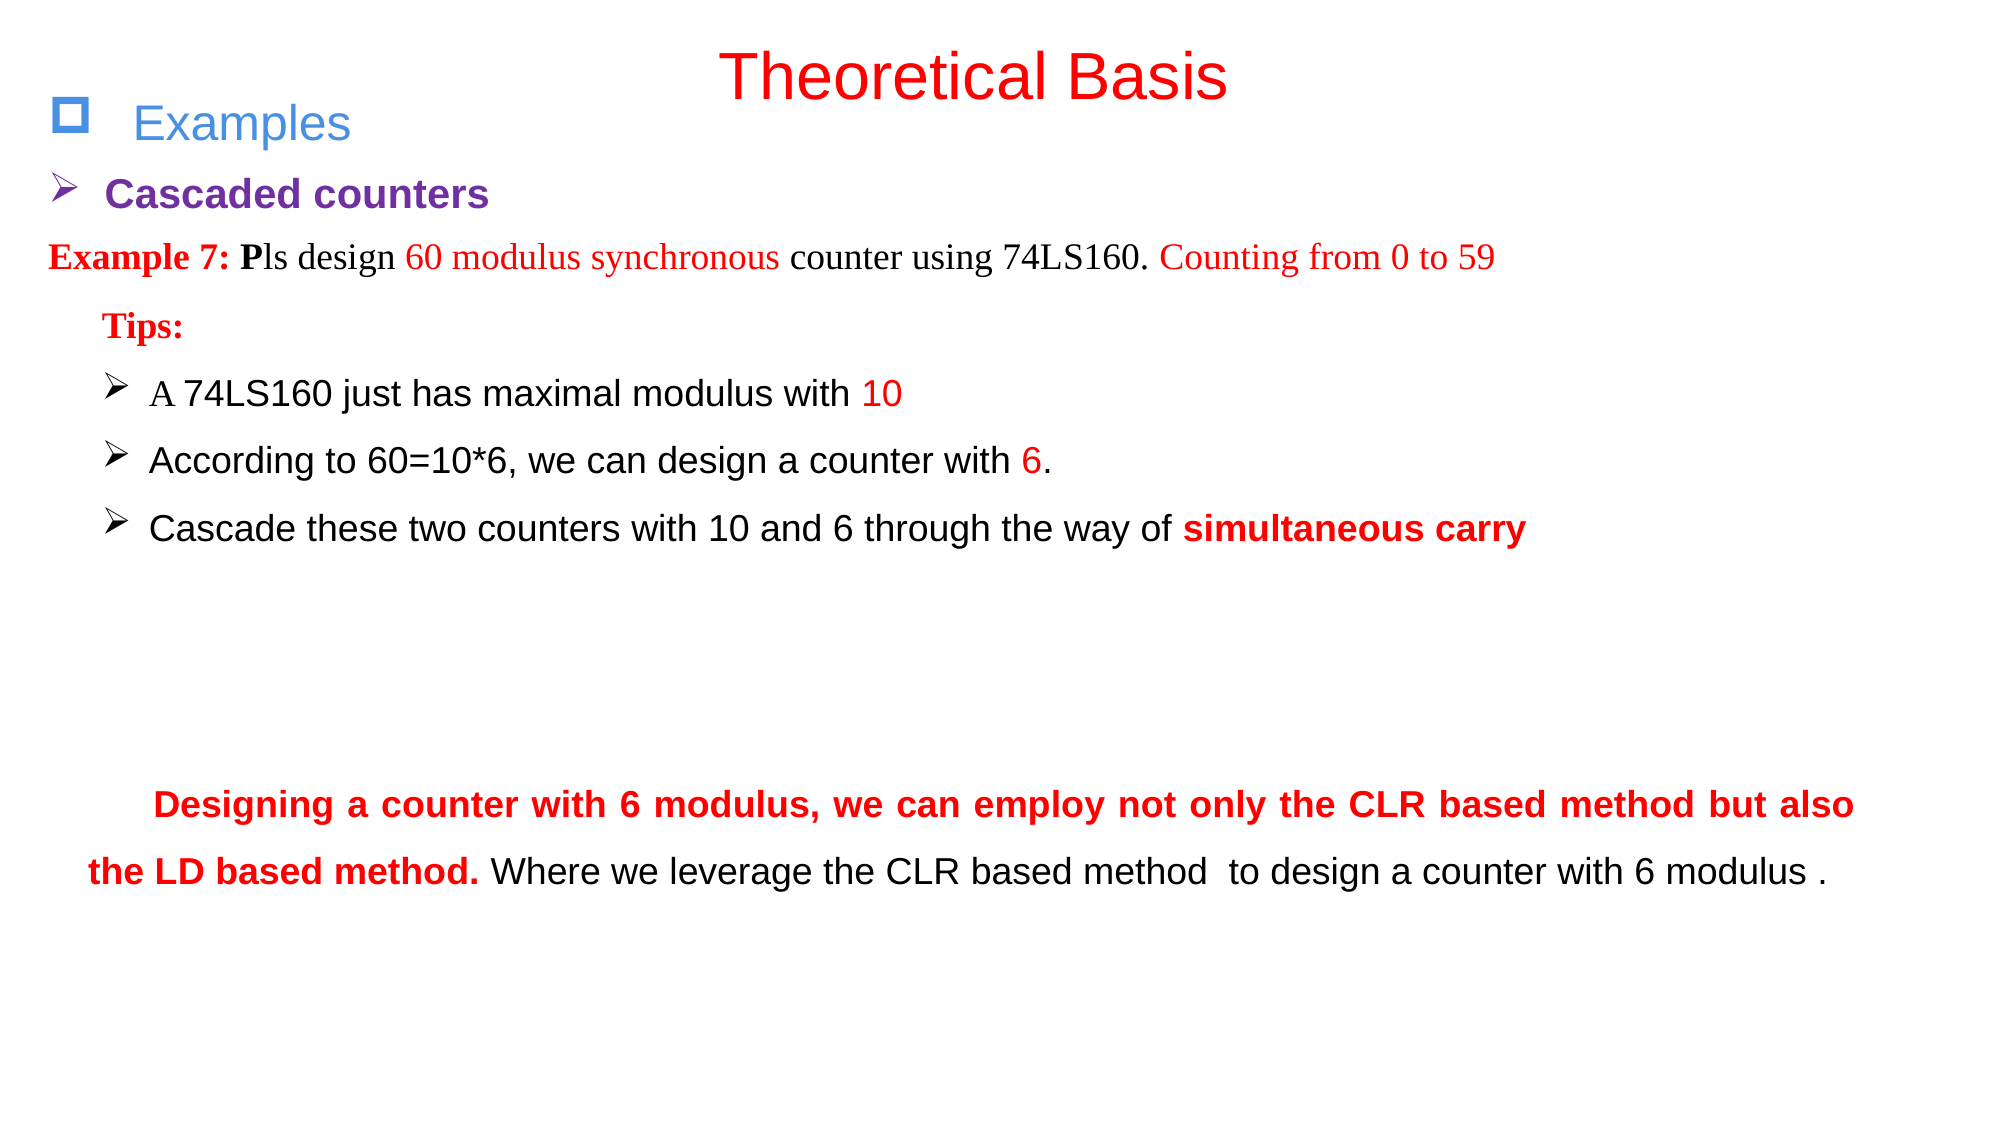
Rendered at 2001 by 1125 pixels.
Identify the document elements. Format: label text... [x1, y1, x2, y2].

subtitle Examples Cascaded counters [33, 89, 1916, 153]
text_box Designing a counter with 6 modulus, we can employ not only the CLR based method but also the LD based method. Where we leverage the CLR based method to design a counter with 6 modulus . [73, 750, 1872, 900]
text_box Tips: A 74LS160 just has maximal modulus with 10 According to 60=10*6, we can design a counter with 6. Cascade these two counters with 10 and 6 through the way of simultaneous carry [87, 271, 1916, 557]
title Theoretical Basis [224, 25, 1725, 89]
text_box Example 7: Pls design 60 modulus synchronous counter using 74LS160. Counting from 0 to 59 [33, 202, 1643, 285]
